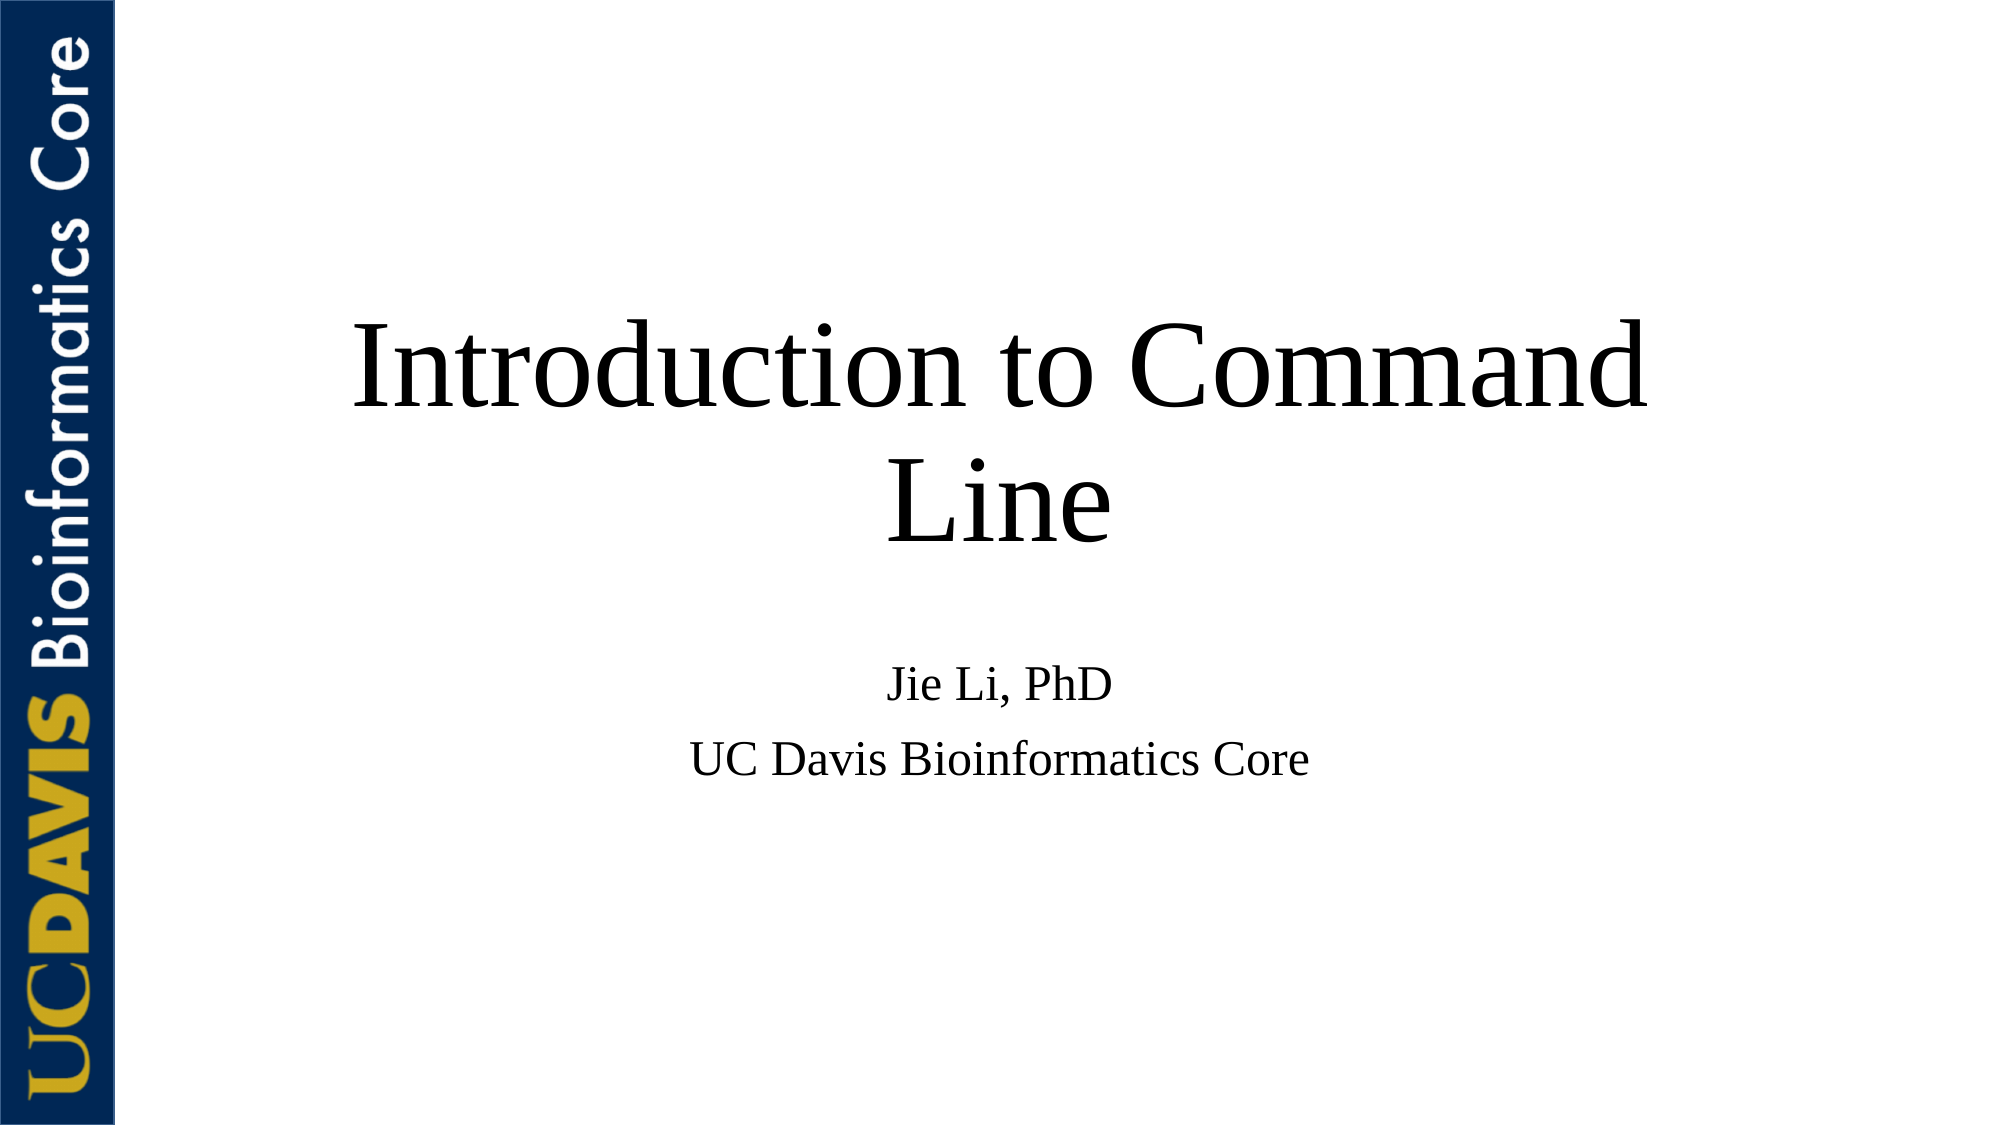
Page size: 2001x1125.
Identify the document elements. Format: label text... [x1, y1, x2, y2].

picture [8, 0, 112, 1121]
title Introduction to Command Line [249, 184, 1750, 576]
subtitle Jie Li, PhD UC Davis Bioinformatics Core [249, 650, 1750, 922]
